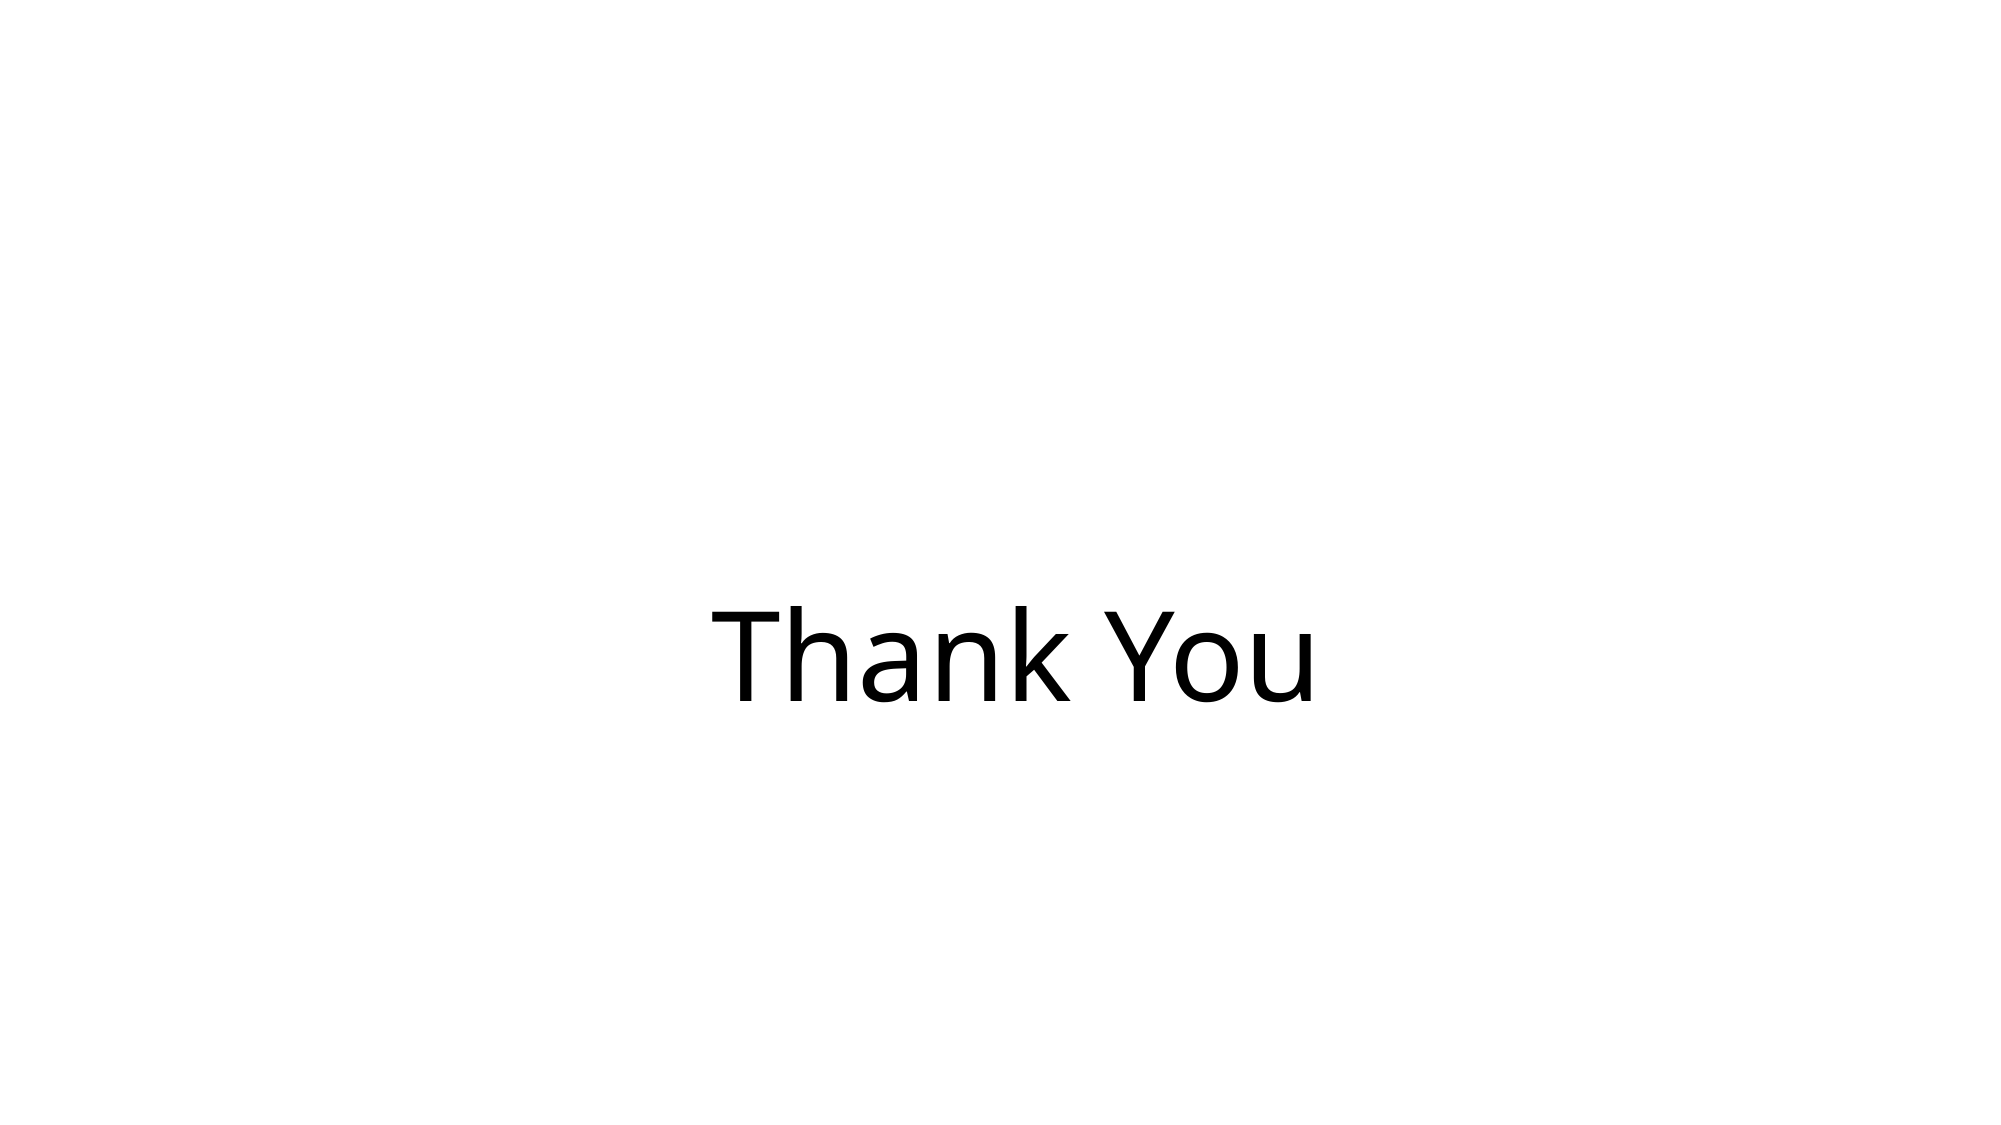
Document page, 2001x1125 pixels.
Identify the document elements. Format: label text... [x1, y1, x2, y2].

title Thank You [266, 344, 1767, 737]
